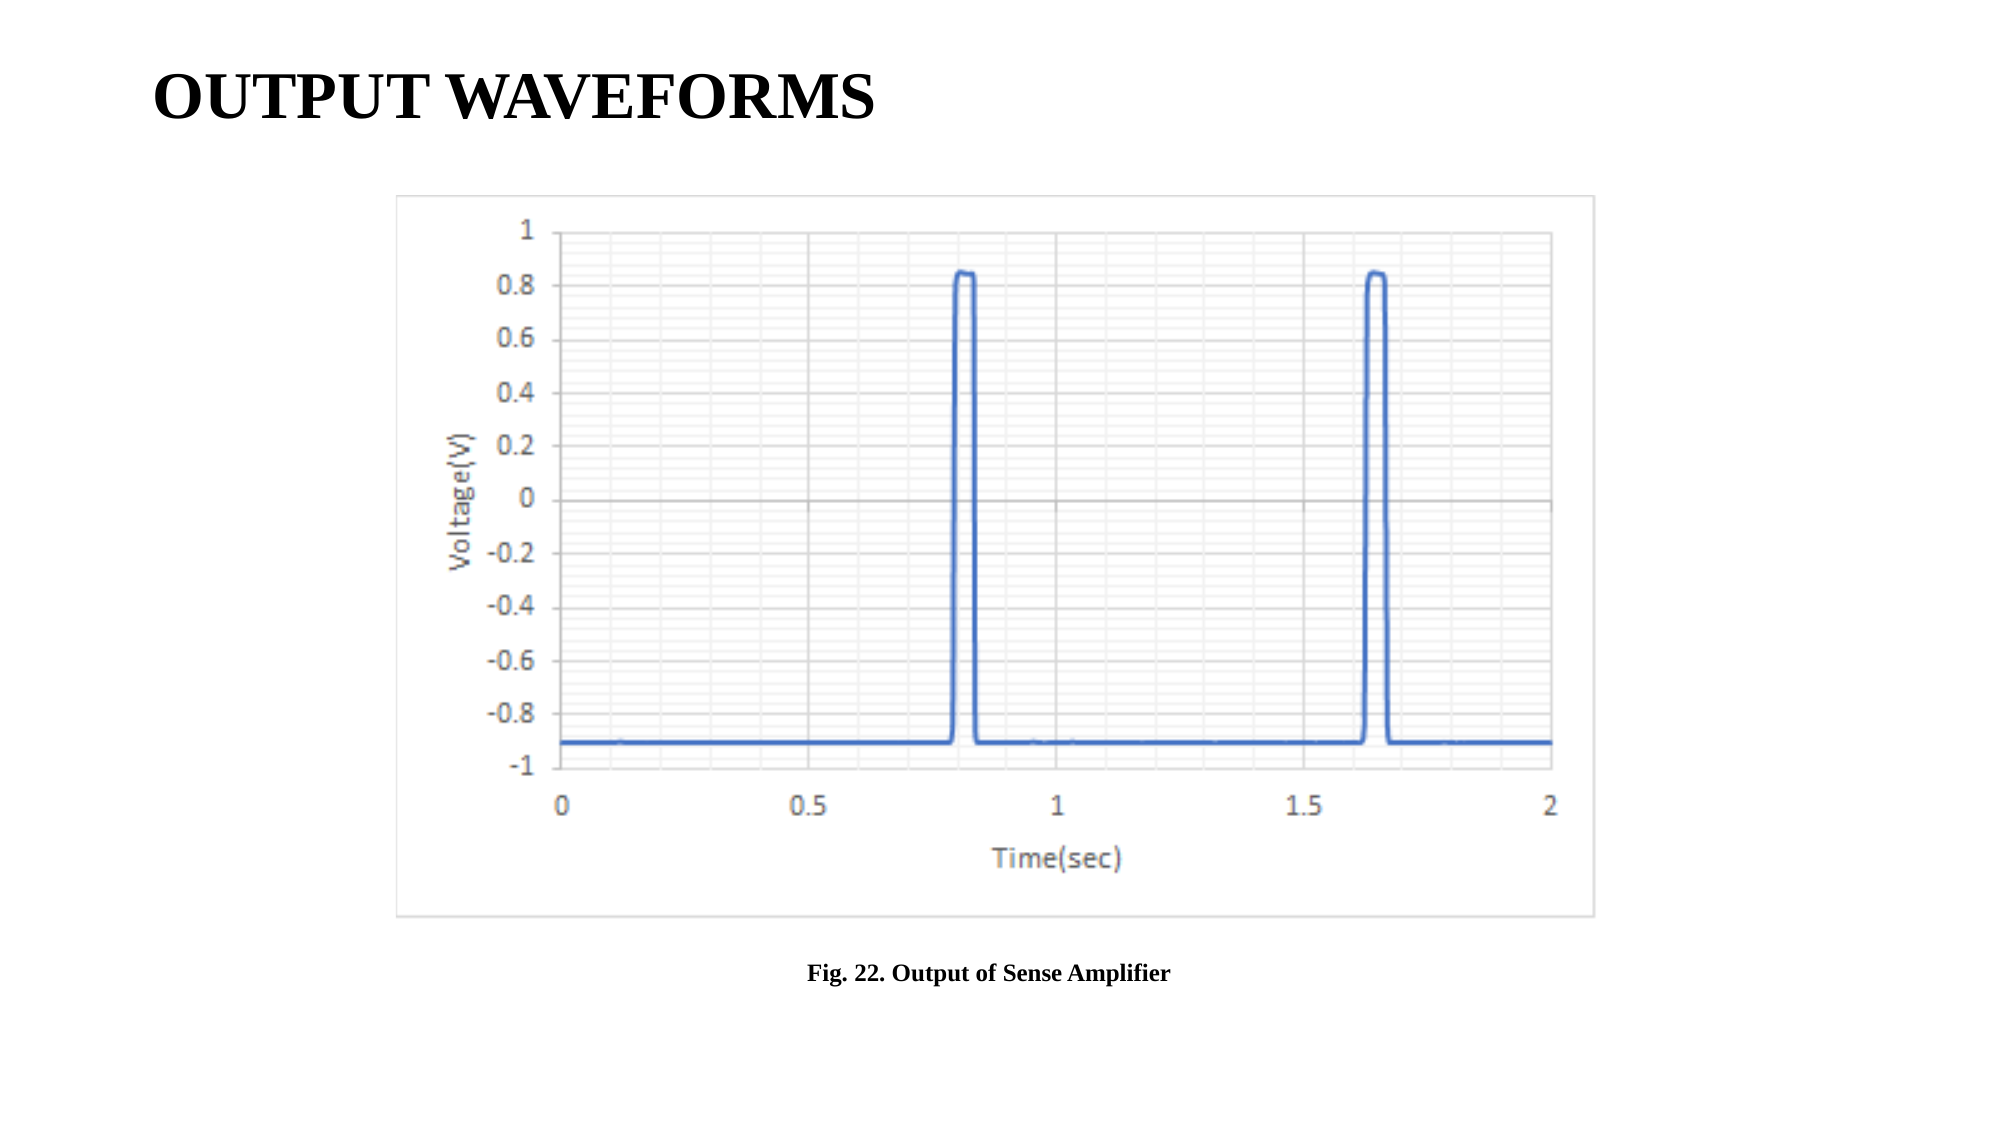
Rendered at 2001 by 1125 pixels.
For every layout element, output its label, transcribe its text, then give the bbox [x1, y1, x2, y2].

picture [395, 195, 1605, 930]
text_box Fig. 22. Output of Sense Amplifier [489, 948, 1490, 994]
list OUTPUT WAVEFORMS [137, 53, 1841, 1014]
